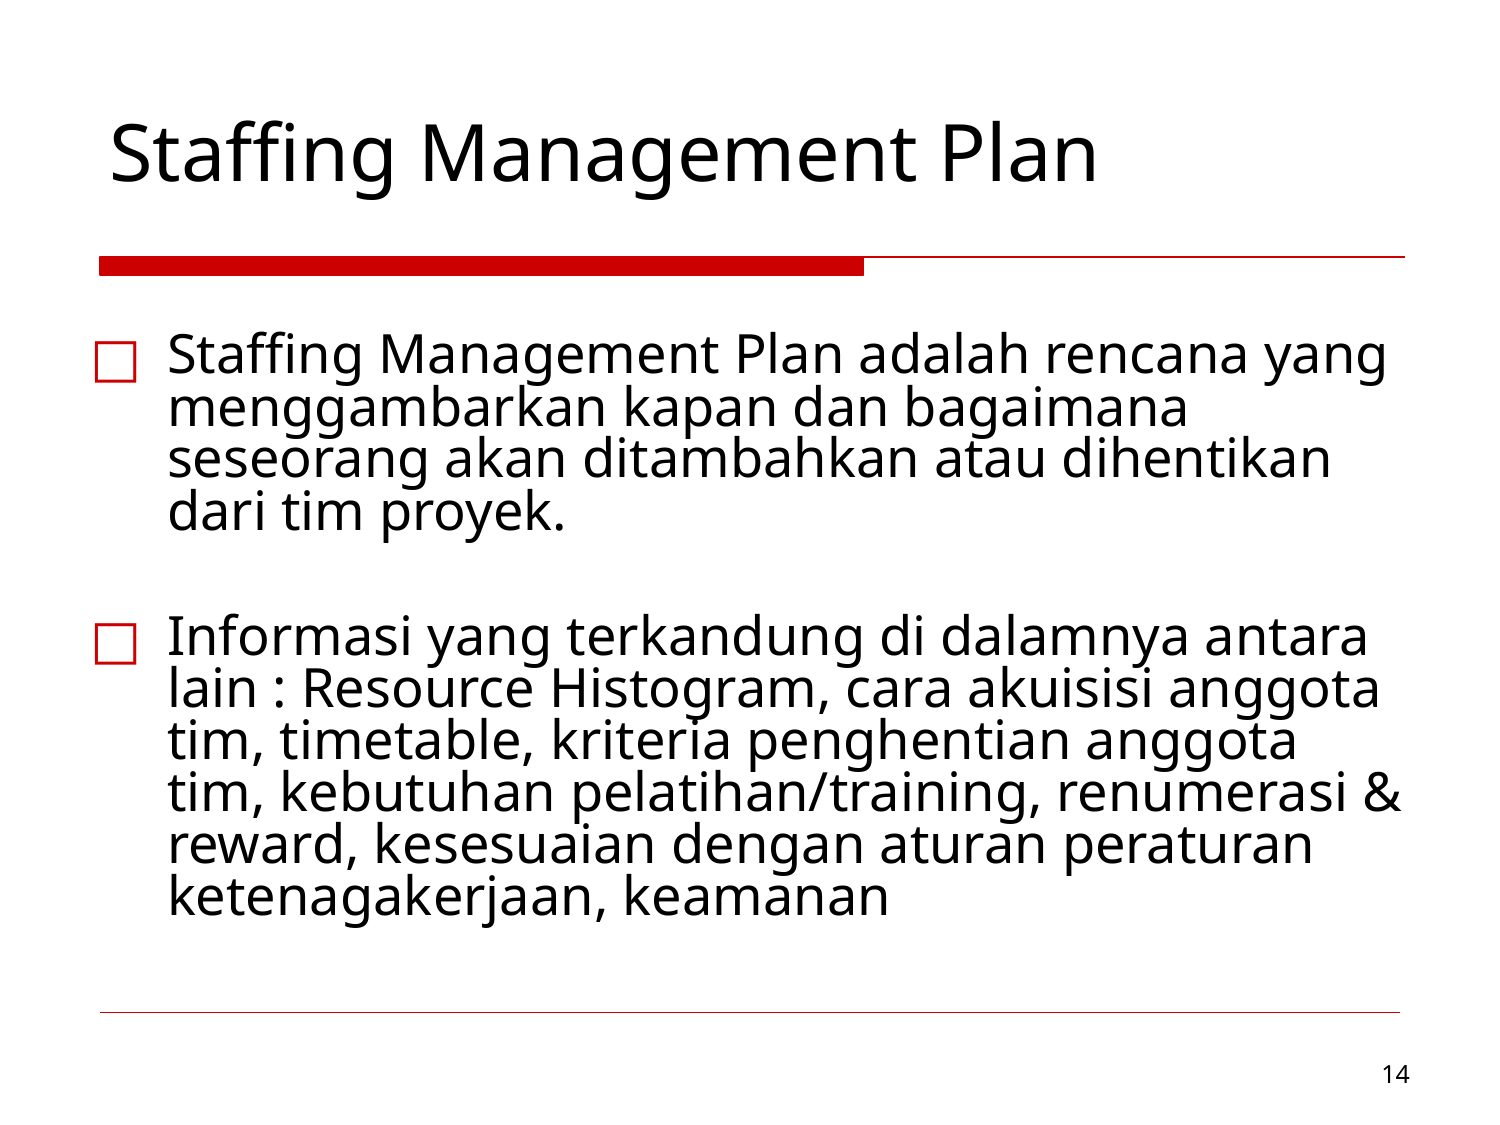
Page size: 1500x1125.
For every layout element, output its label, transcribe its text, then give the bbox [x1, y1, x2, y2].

title Staffing Management Plan [94, 50, 1407, 250]
list Staffing Management Plan adalah rencana yang menggambarkan kapan dan bagaimana seseorang akan ditambahkan atau dihentikan dari tim proyek. Informasi yang terkandung di dalamnya antara lain : Resource Histogram, cara akuisisi anggota tim, timetable, kriteria penghentian anggota tim, kebutuhan pelatihan/training, renumerasi & reward, kesesuaian dengan aturan peraturan ketenagakerjaan, keamanan [75, 324, 1425, 1013]
text_box ‹#› [1074, 1024, 1425, 1100]
